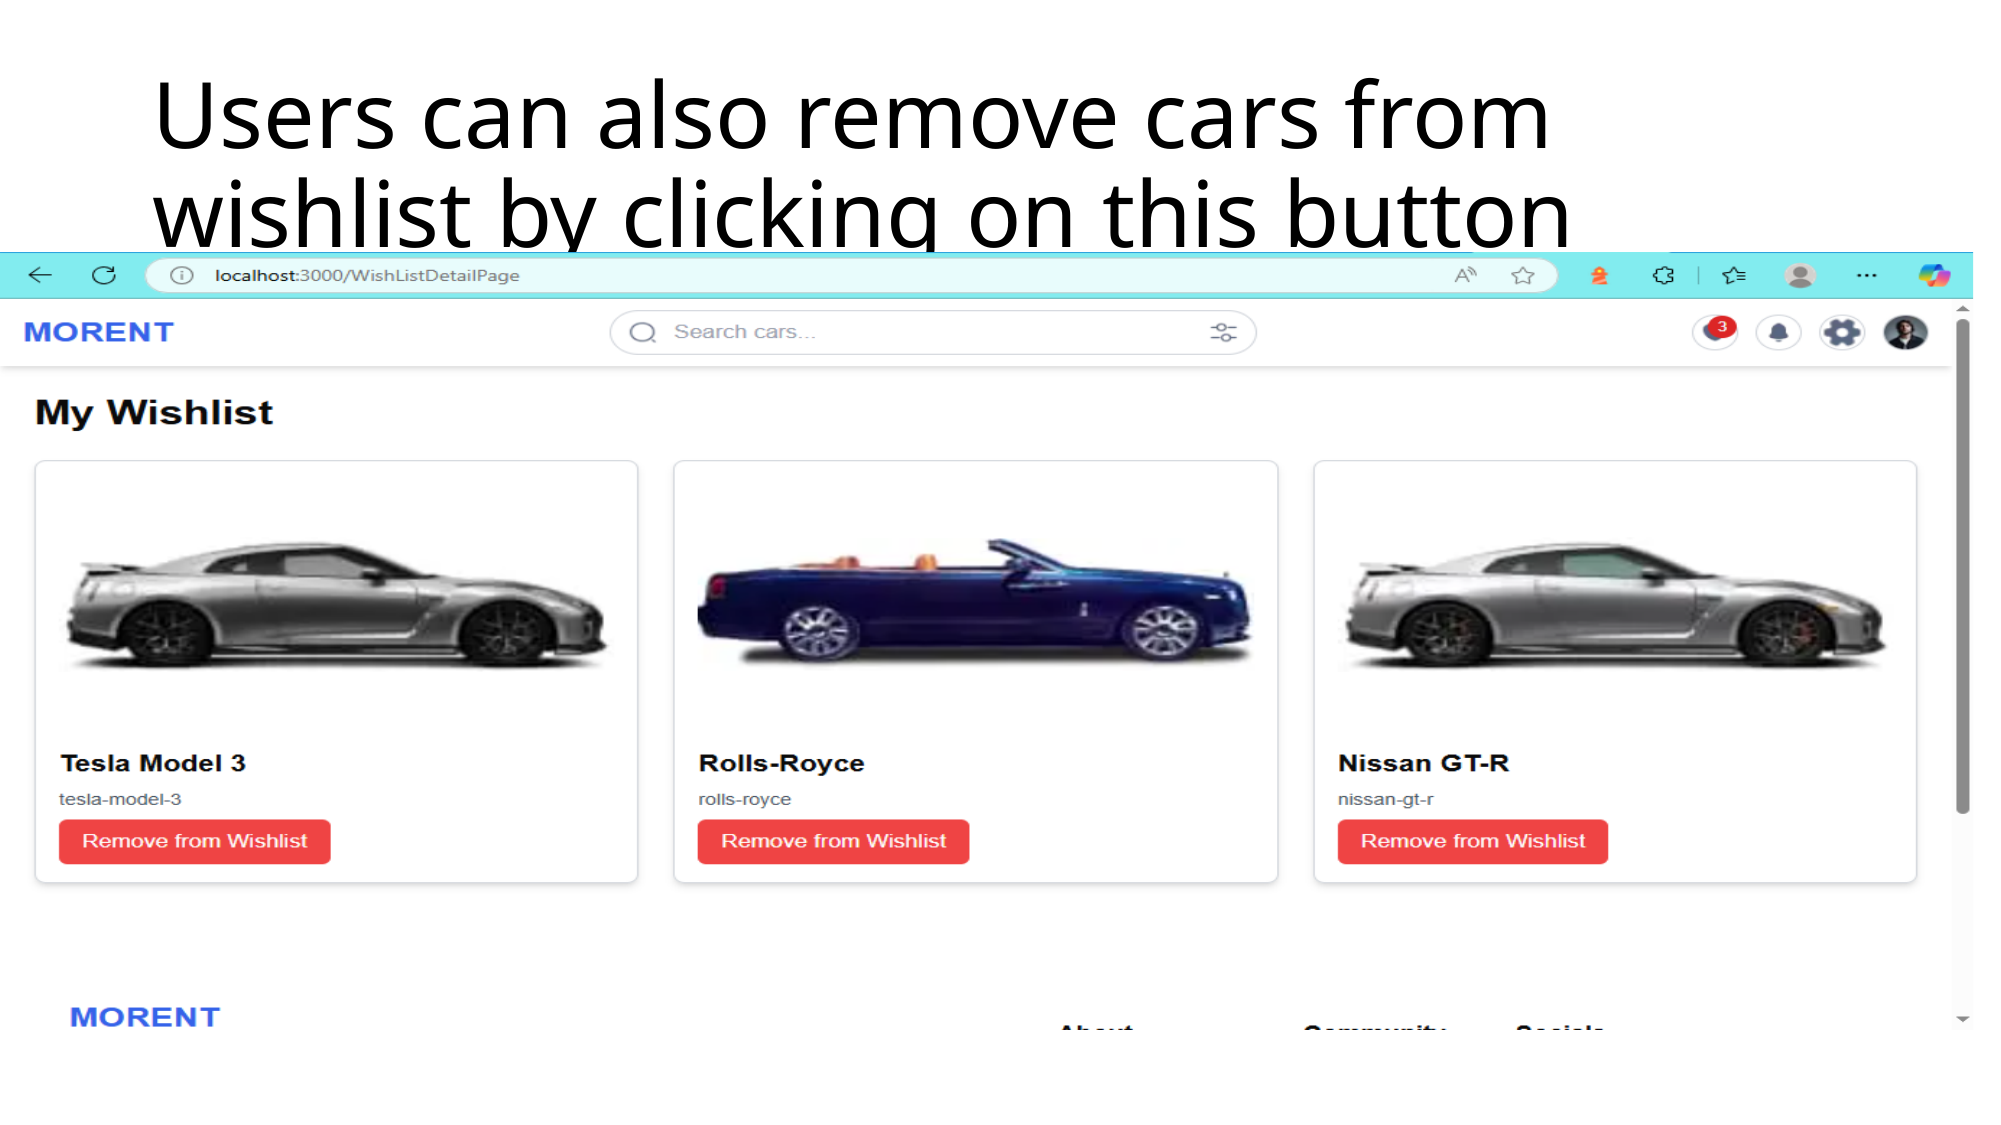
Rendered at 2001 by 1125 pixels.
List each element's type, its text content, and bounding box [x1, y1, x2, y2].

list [0, 252, 1974, 1030]
title Users can also remove cars from wishlist by clicking on this button [137, 59, 1863, 252]
